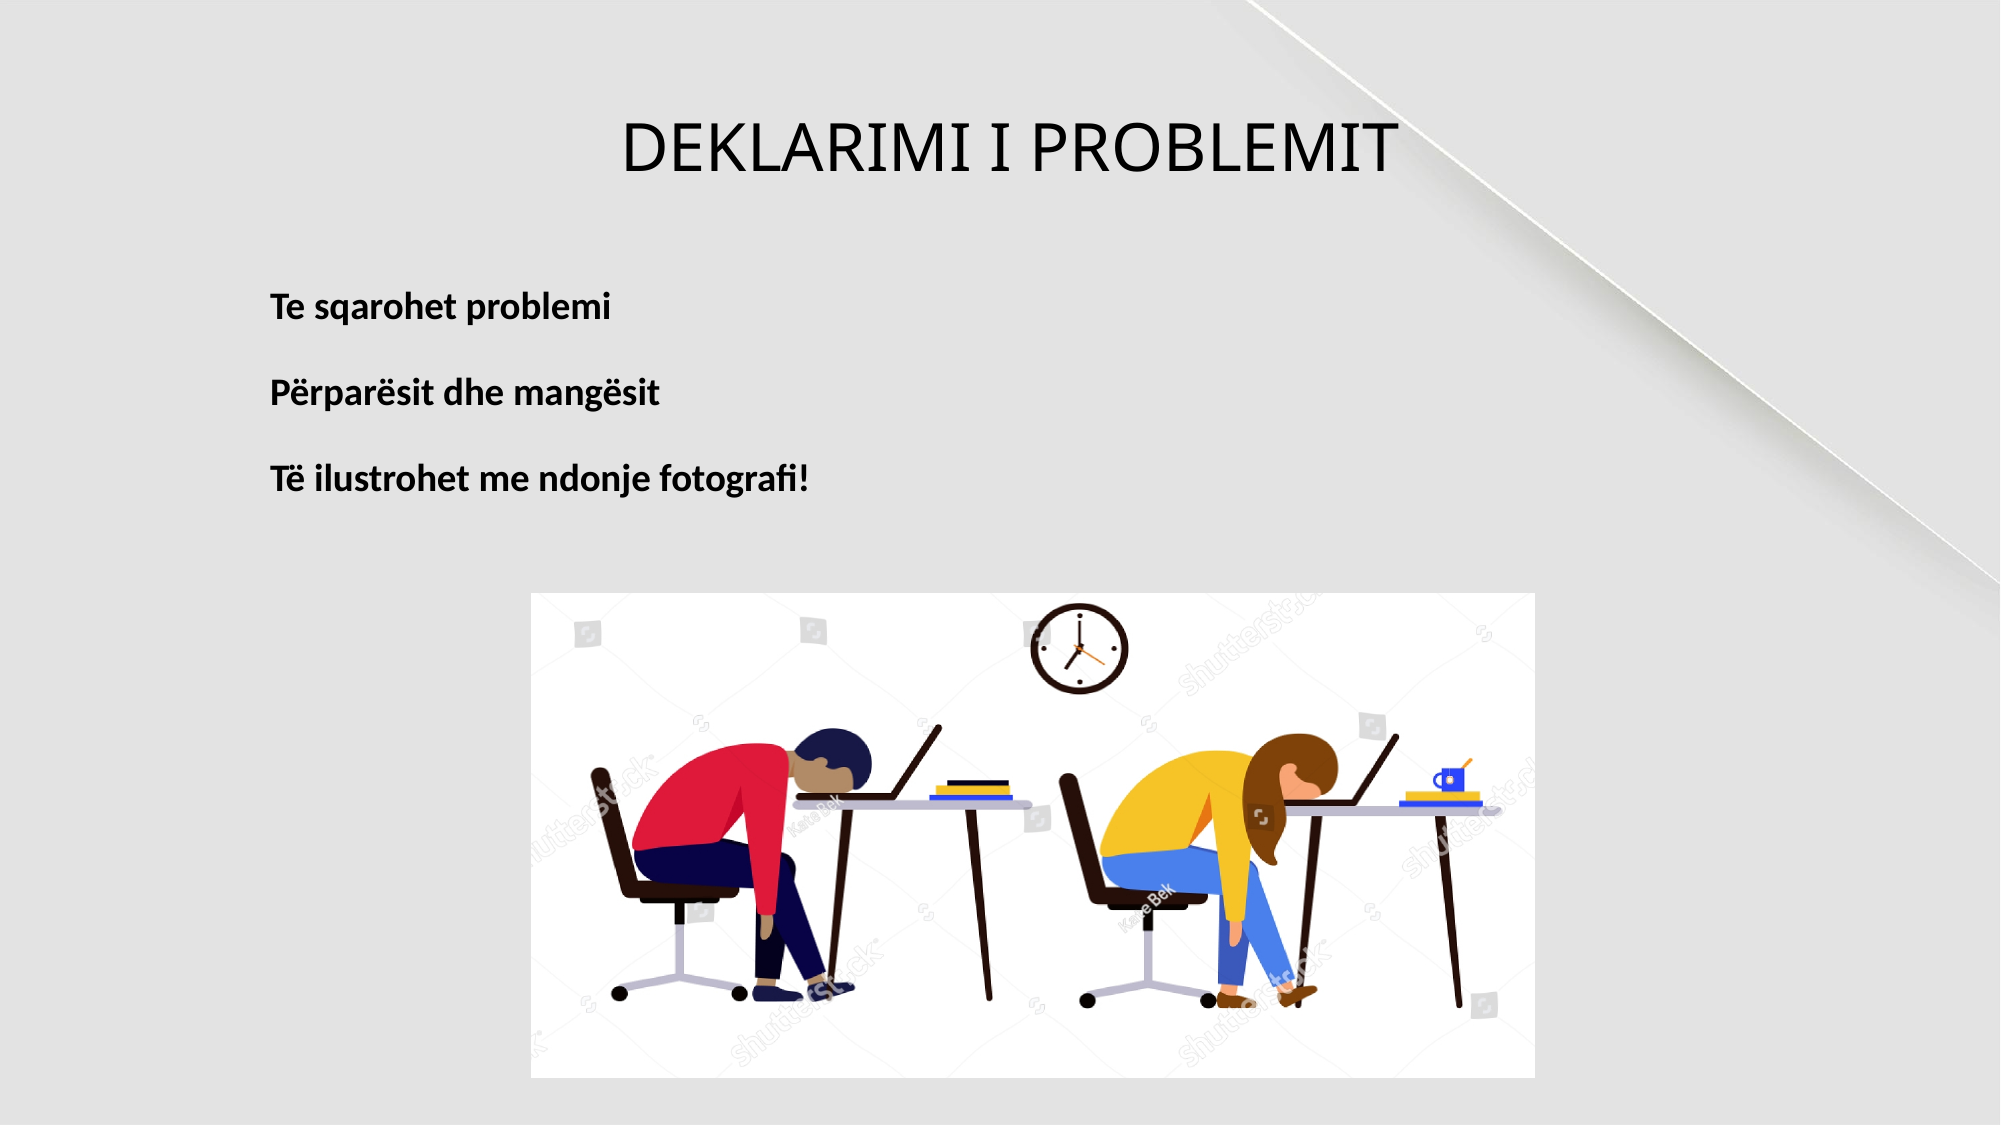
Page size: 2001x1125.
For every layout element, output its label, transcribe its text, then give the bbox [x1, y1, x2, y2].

picture [0, 0, 2001, 1125]
title DEKLARIMI I PROBLEMIT [78, 93, 1942, 219]
list Te sqarohet problemi Përparësit dhe mangësit Të ilustrohet me ndonje fotografi! [249, 265, 1806, 948]
